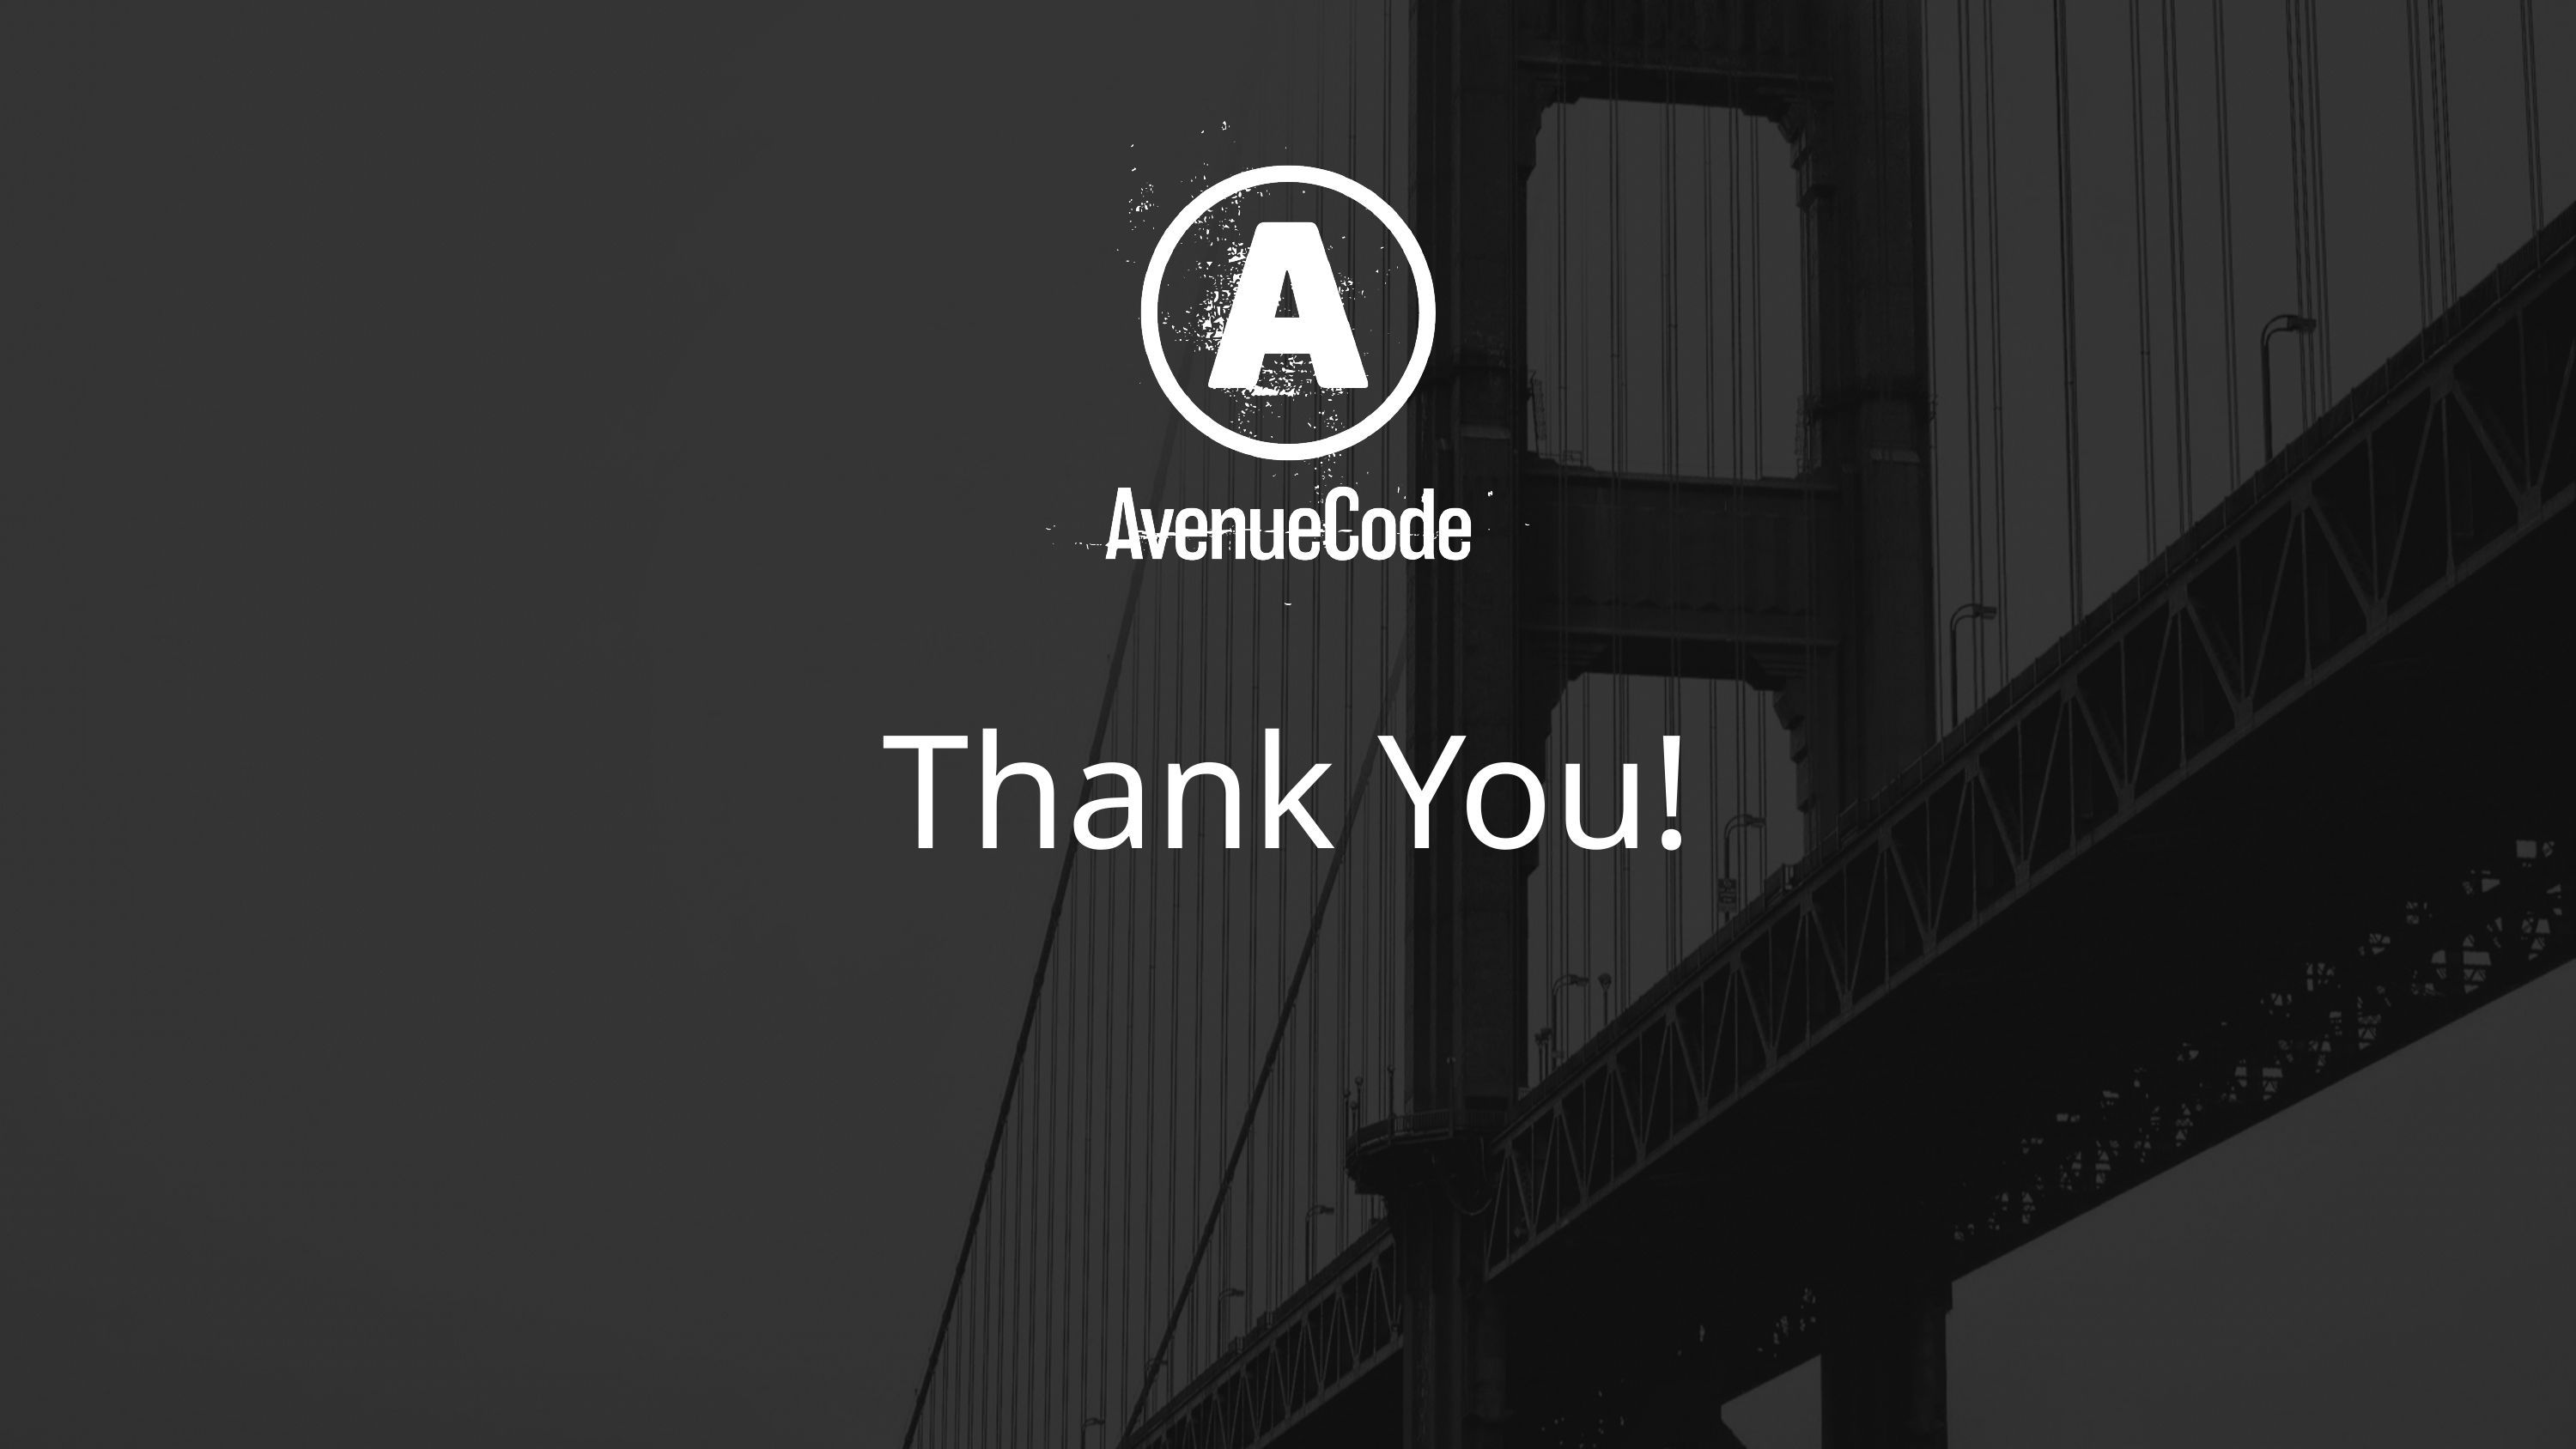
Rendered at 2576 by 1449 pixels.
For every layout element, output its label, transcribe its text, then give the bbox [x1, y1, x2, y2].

picture [0, 0, 2576, 1449]
title Thank You! [193, 604, 2383, 906]
